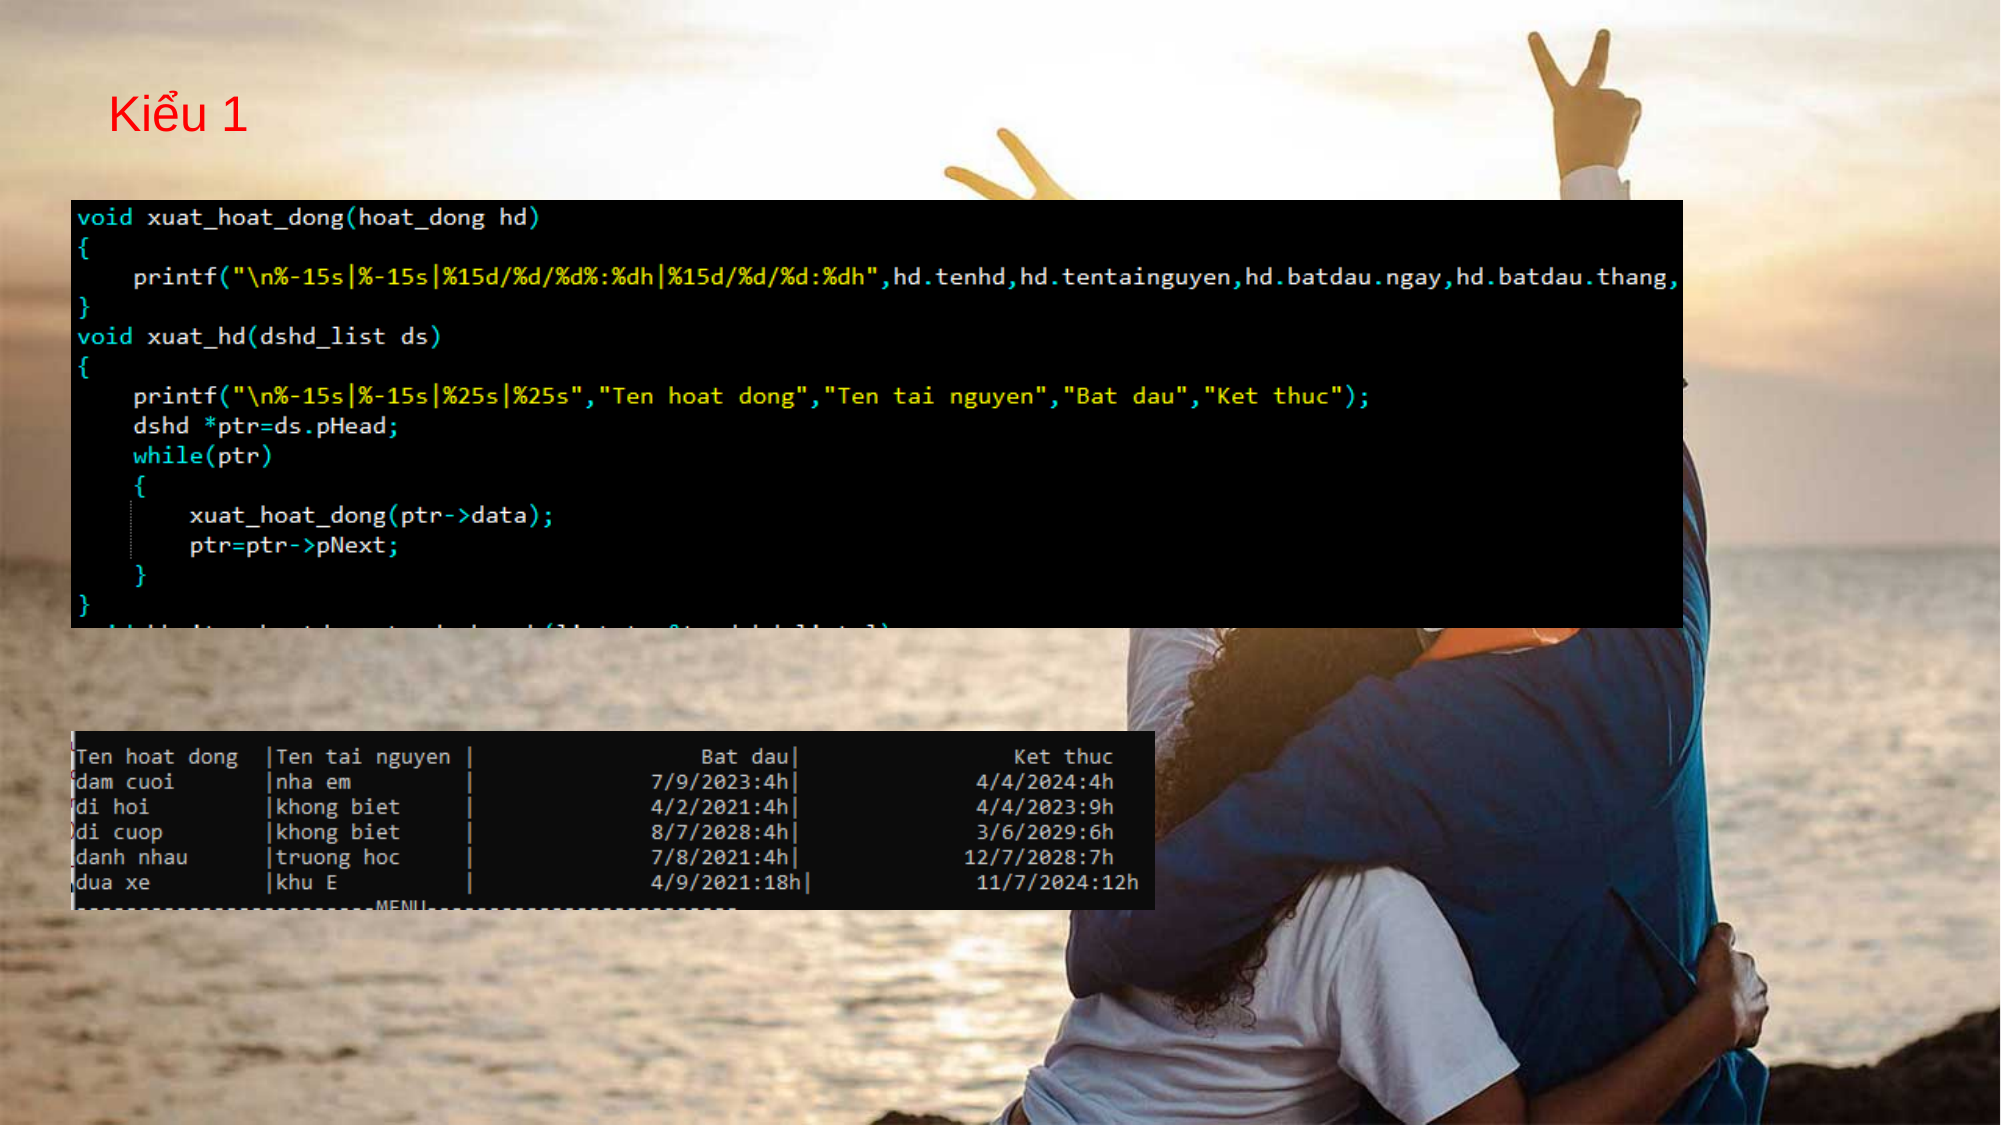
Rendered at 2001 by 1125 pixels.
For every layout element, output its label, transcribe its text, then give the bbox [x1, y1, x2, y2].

picture [0, 0, 2001, 1125]
text_box Kiểu 1 [93, 74, 446, 149]
